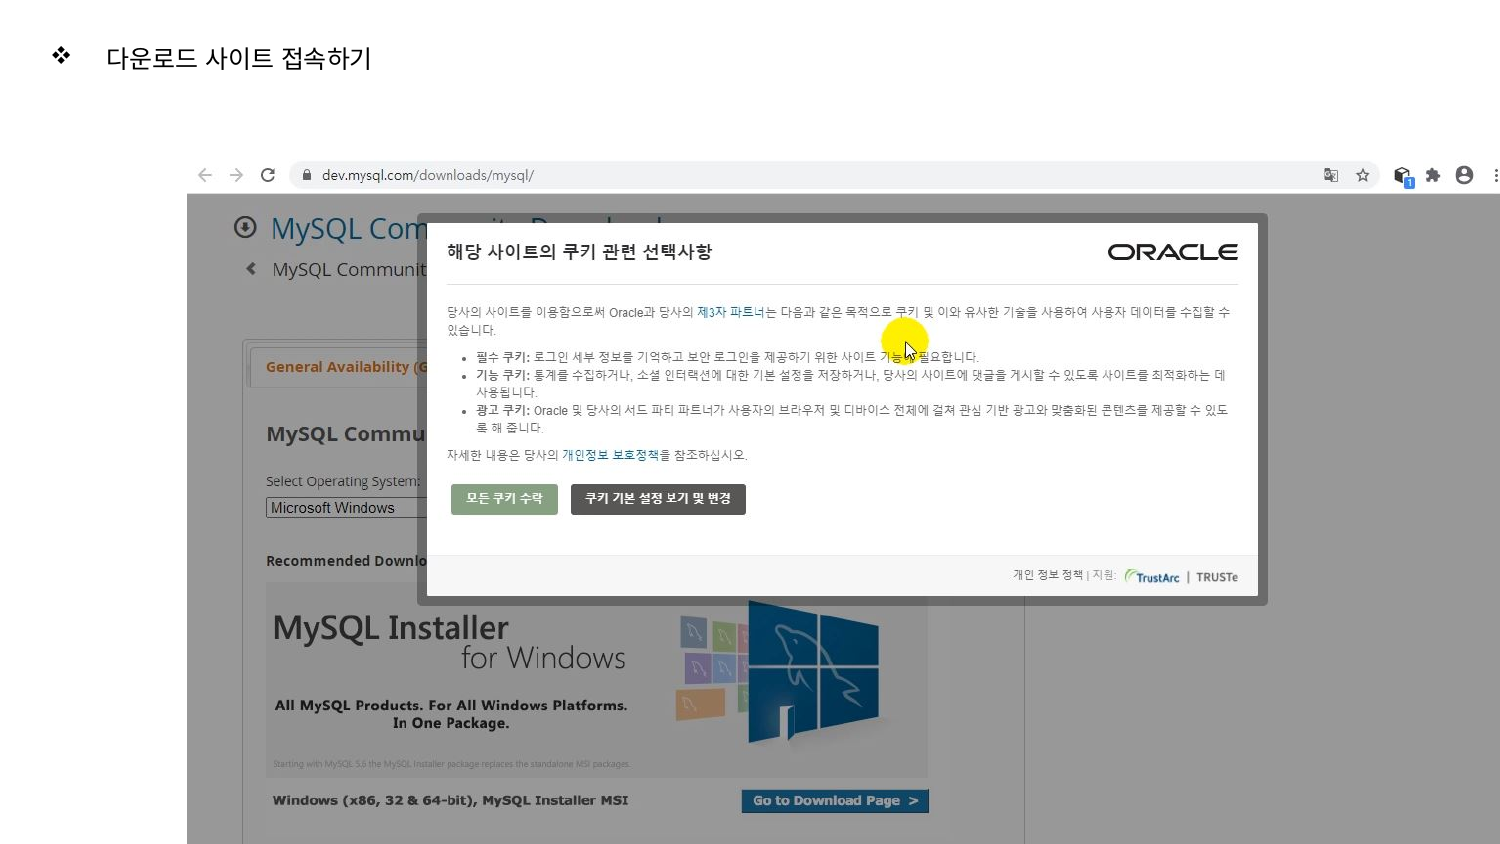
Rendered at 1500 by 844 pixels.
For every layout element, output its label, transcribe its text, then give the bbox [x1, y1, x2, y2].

picture [187, 159, 1500, 844]
text_box 다운로드 사이트 접속하기 [35, 21, 1278, 81]
